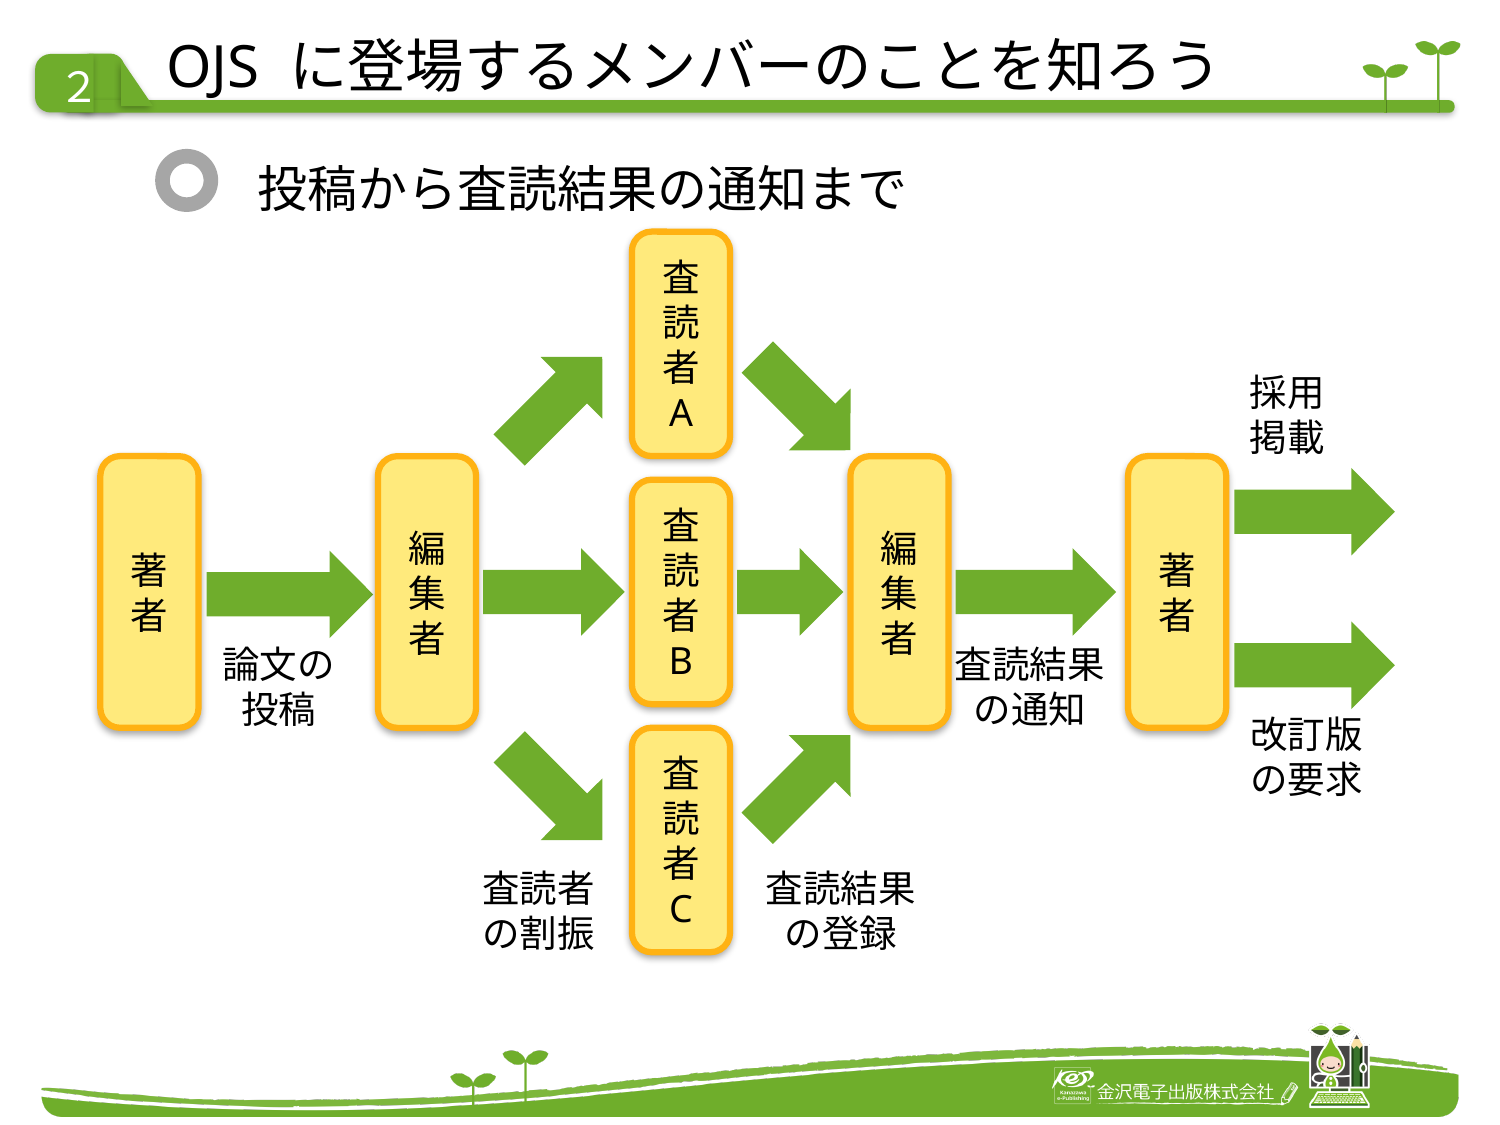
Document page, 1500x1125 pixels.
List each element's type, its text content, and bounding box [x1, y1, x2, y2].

text_box [493, 731, 603, 841]
text_box [493, 356, 603, 466]
text_box [955, 548, 1117, 633]
text_box 査読結果 の通知 [939, 633, 1120, 739]
text_box 査読結果 の登録 [750, 857, 931, 963]
text_box 査読者 C [631, 726, 731, 953]
text_box 採用 掲載 [1234, 361, 1340, 467]
text_box 査読者 の割振 [467, 857, 610, 963]
text_box 論文の 投稿 [207, 633, 350, 739]
text_box 編集者 [849, 455, 950, 729]
text_box [1234, 621, 1395, 704]
text_box [737, 548, 844, 636]
text_box 著 者 [99, 455, 200, 729]
text_box [160, 154, 213, 207]
picture [41, 924, 1459, 1117]
text_box 編集者 [377, 455, 477, 729]
picture [1362, 41, 1461, 113]
text_box [483, 548, 625, 636]
text_box [741, 735, 851, 844]
text_box 改訂版 の要求 [1235, 704, 1378, 809]
title OJS に登場するメンバーのことを知ろう [151, 6, 1339, 107]
text_box [1234, 467, 1395, 556]
text_box [206, 550, 372, 633]
text_box 査読者 B [631, 478, 731, 705]
text_box ２ [44, 53, 116, 118]
text_box 著 者 [1127, 455, 1227, 729]
text_box 査読者 A [631, 230, 731, 457]
text_box [741, 341, 851, 451]
text_box 投稿から査読結果の通知まで [242, 149, 1418, 225]
